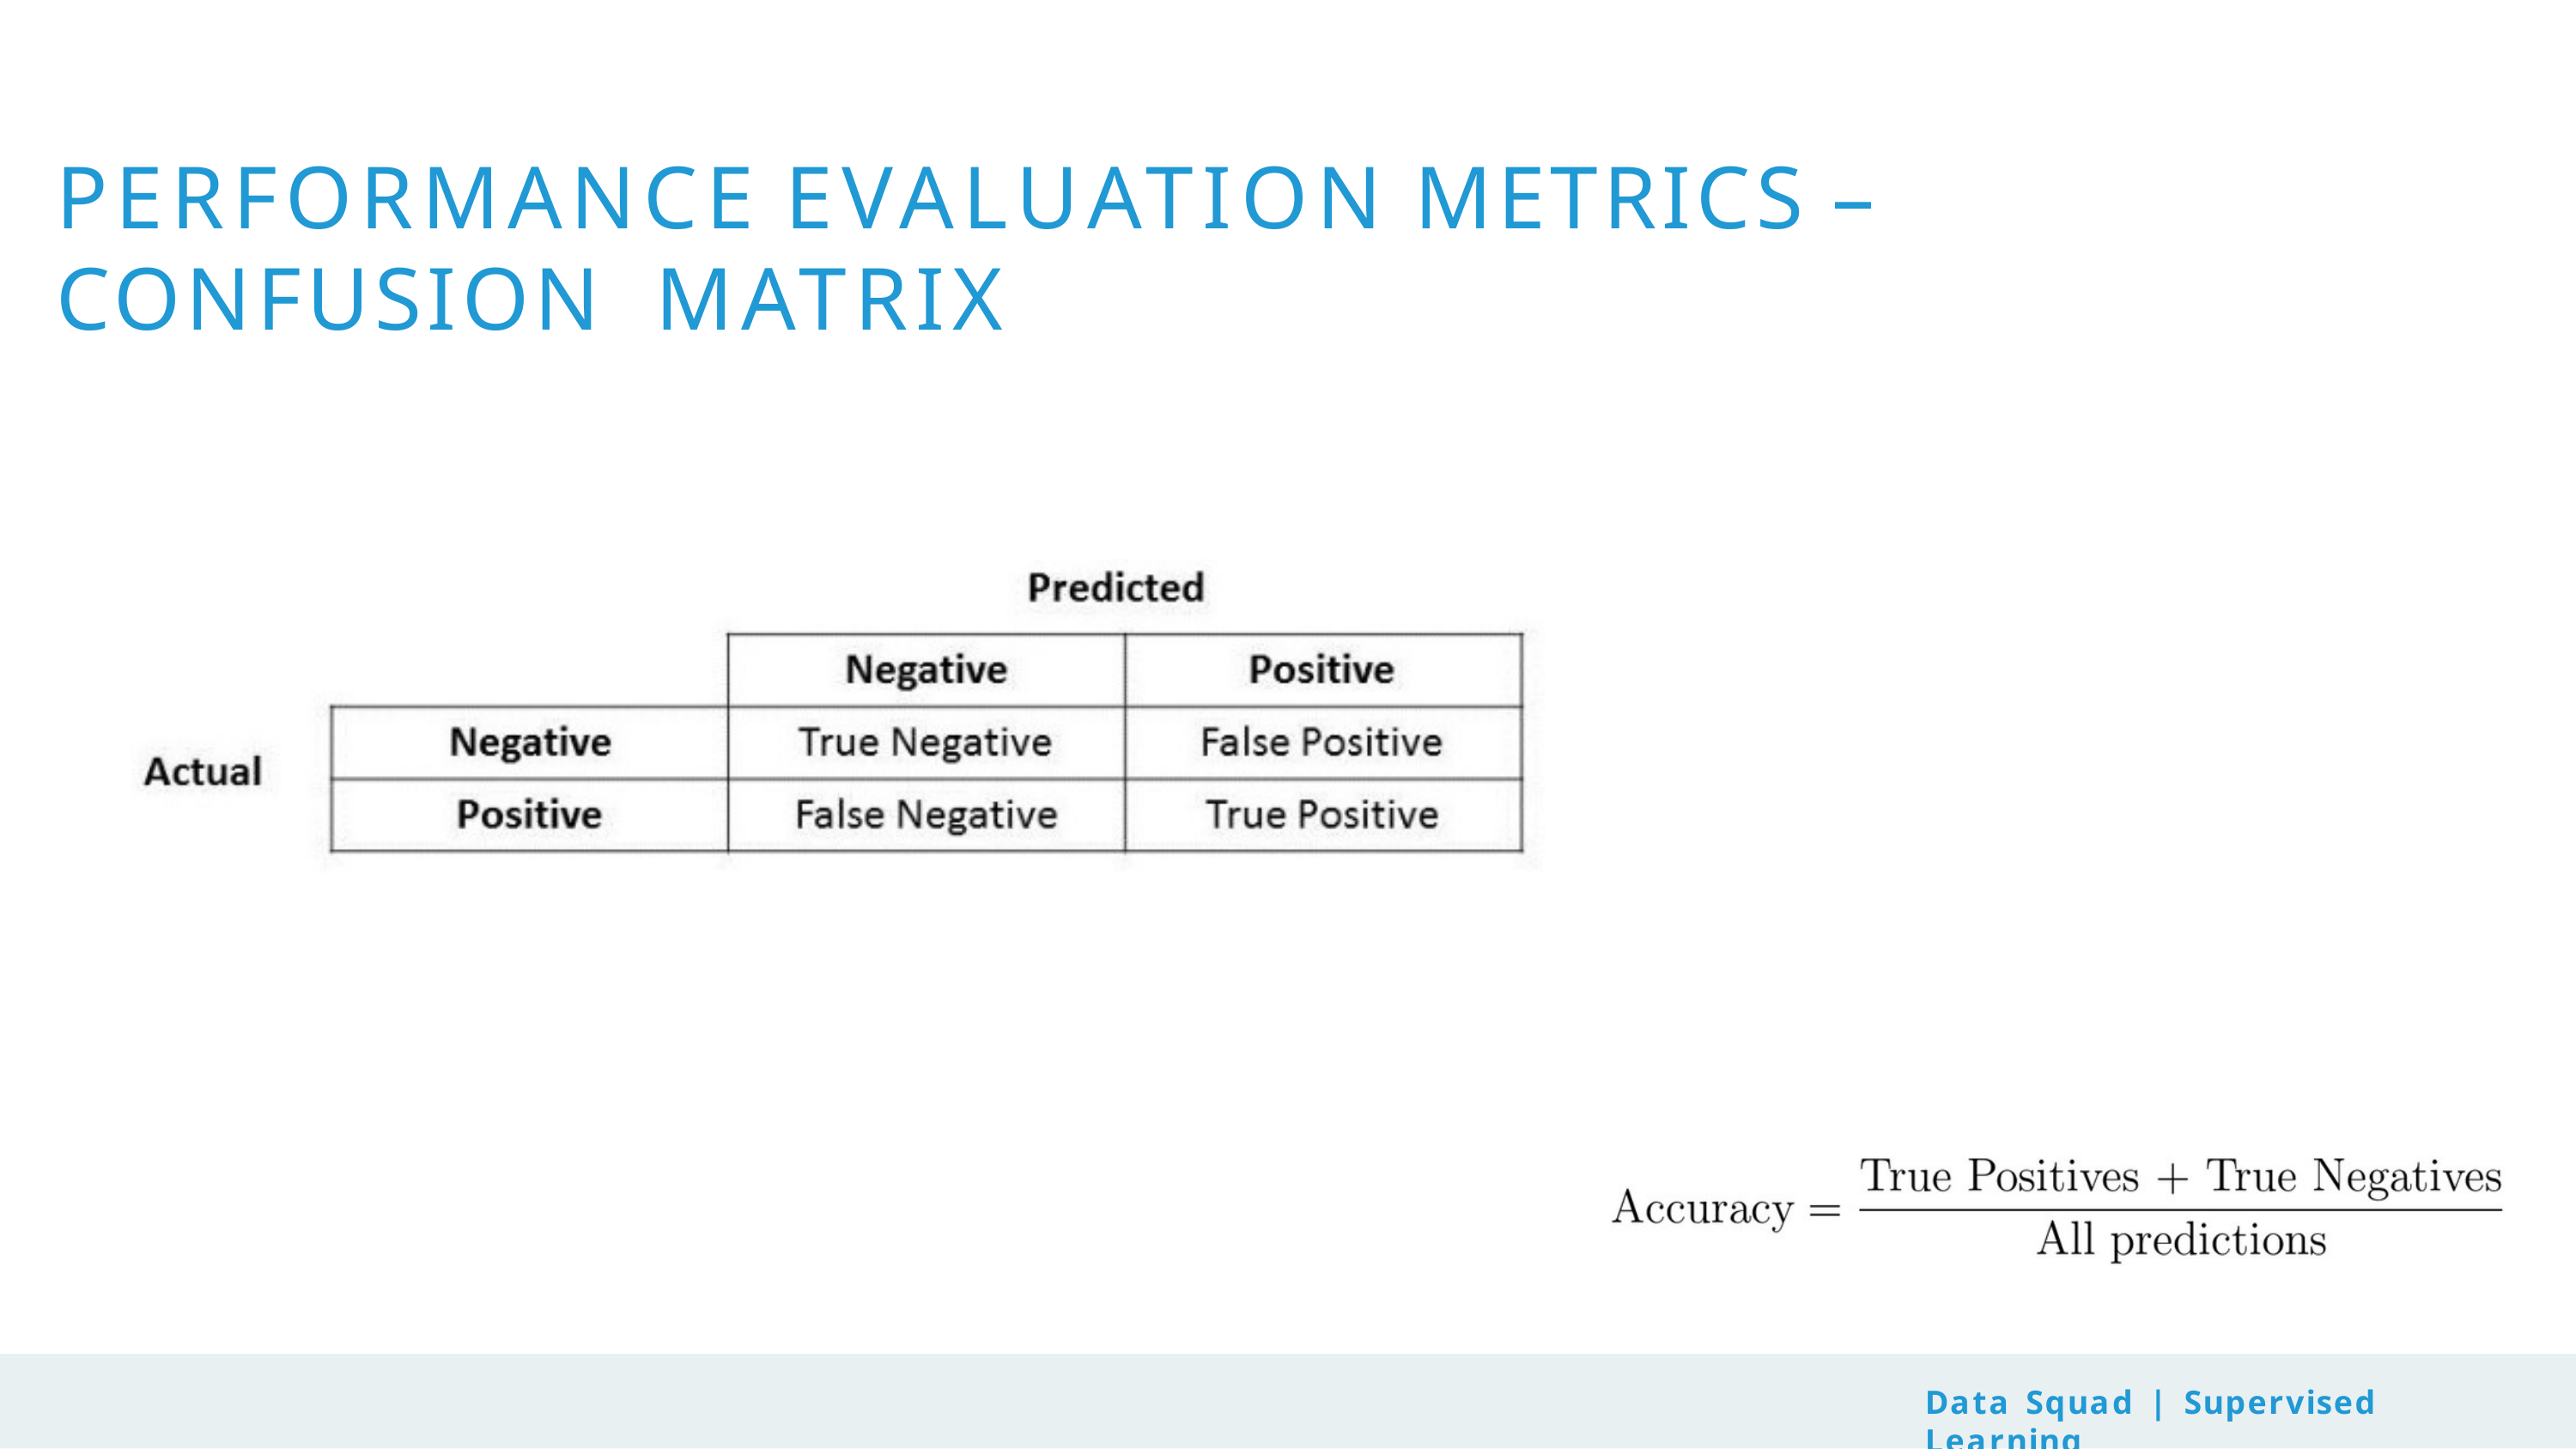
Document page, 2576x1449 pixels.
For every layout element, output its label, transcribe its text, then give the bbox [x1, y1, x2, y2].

picture [131, 558, 1545, 874]
picture [1609, 1156, 2506, 1266]
title PERFORMANCE EVALUATION METRICS – CONFUSION MATRIX [53, 138, 2522, 386]
footer Data Squad | Supervised Learning [1923, 1380, 2534, 1449]
